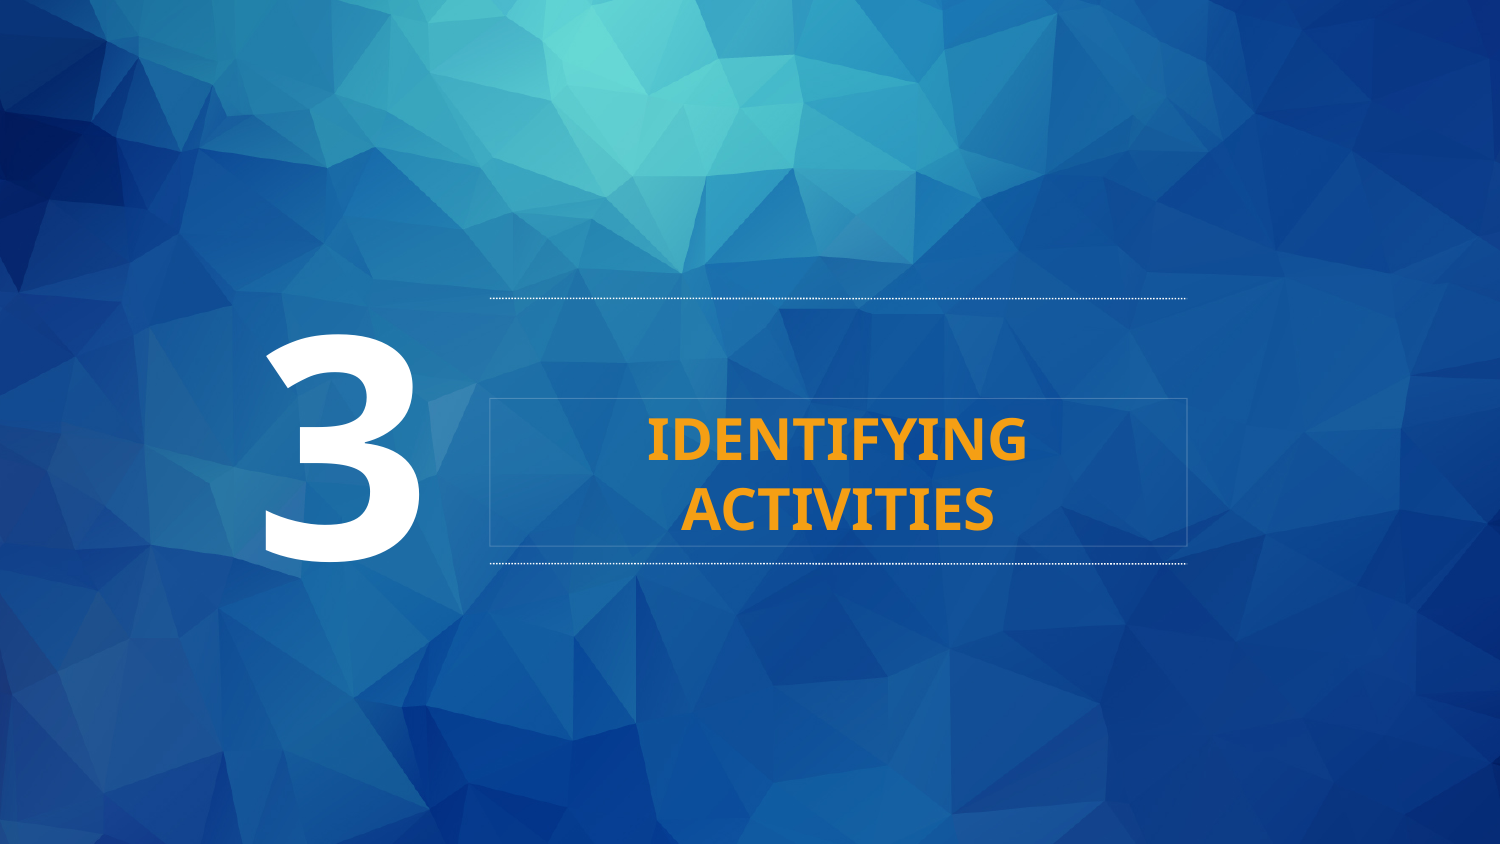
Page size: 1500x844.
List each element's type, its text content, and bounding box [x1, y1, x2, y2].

text_box Identifying Activities [489, 398, 1188, 547]
picture [0, 0, 1500, 844]
text_box 3 [67, 243, 619, 628]
